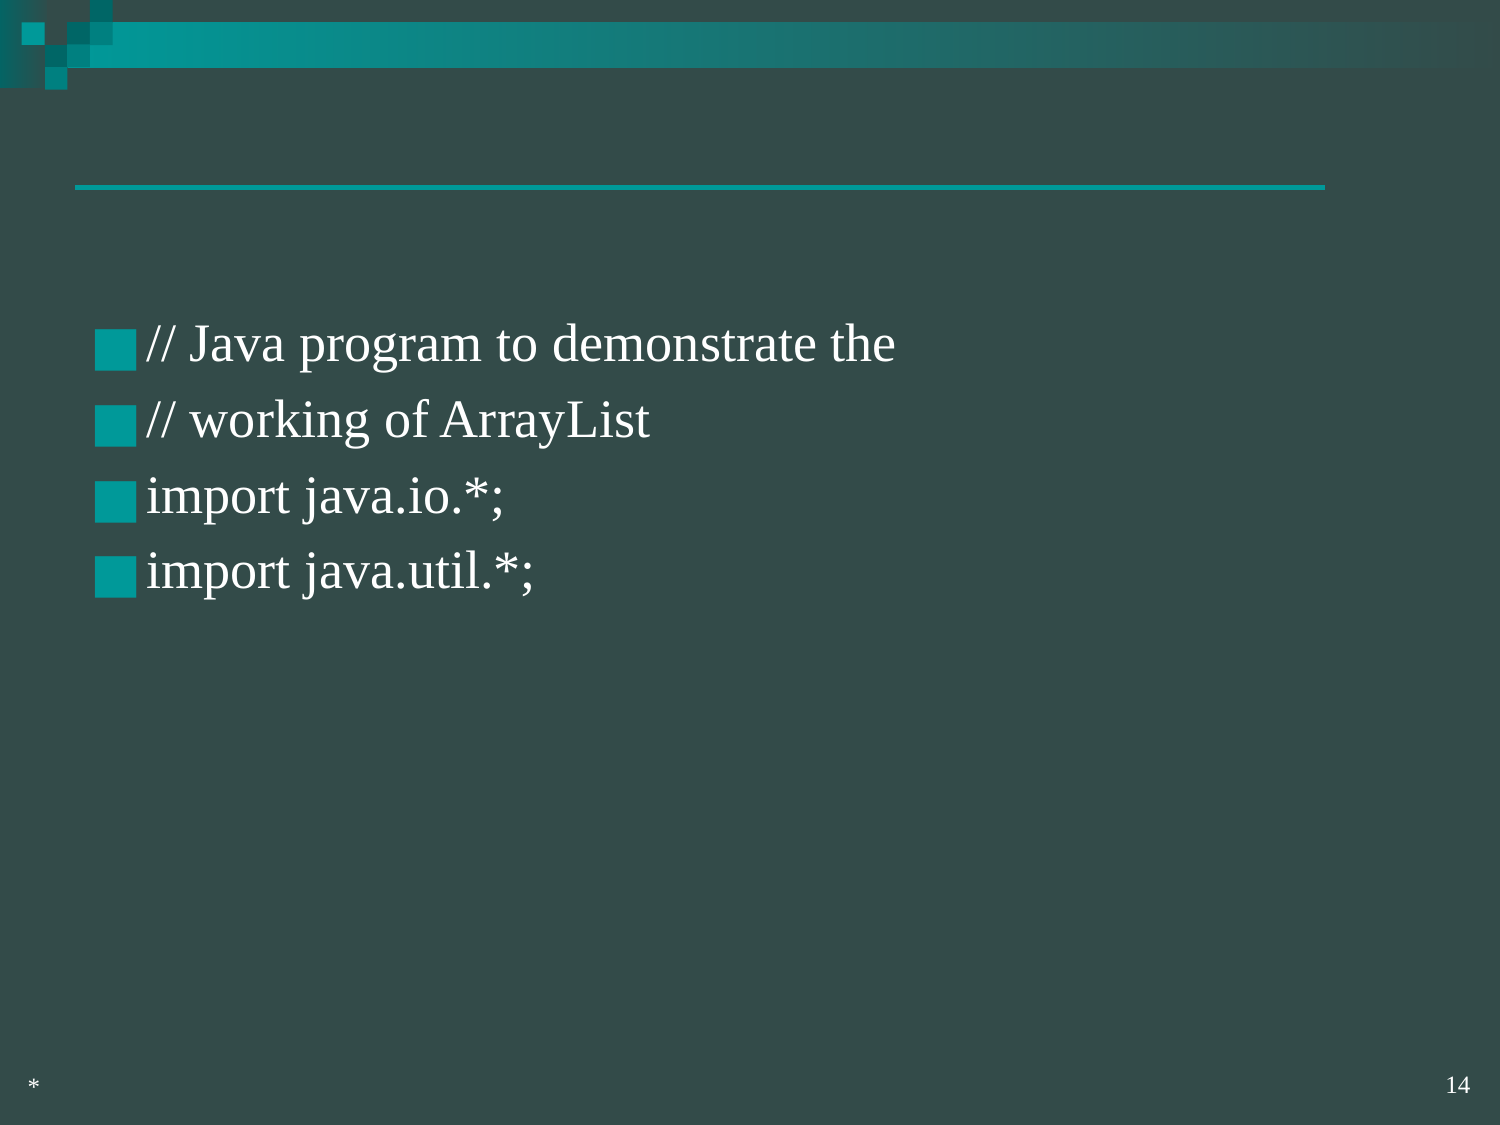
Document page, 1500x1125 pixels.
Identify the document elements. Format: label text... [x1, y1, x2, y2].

text_box ‹#› [1135, 1056, 1486, 1107]
list // Java program to demonstrate the // working of ArrayList import java.io.*; import java.util.*; [75, 299, 1425, 1125]
